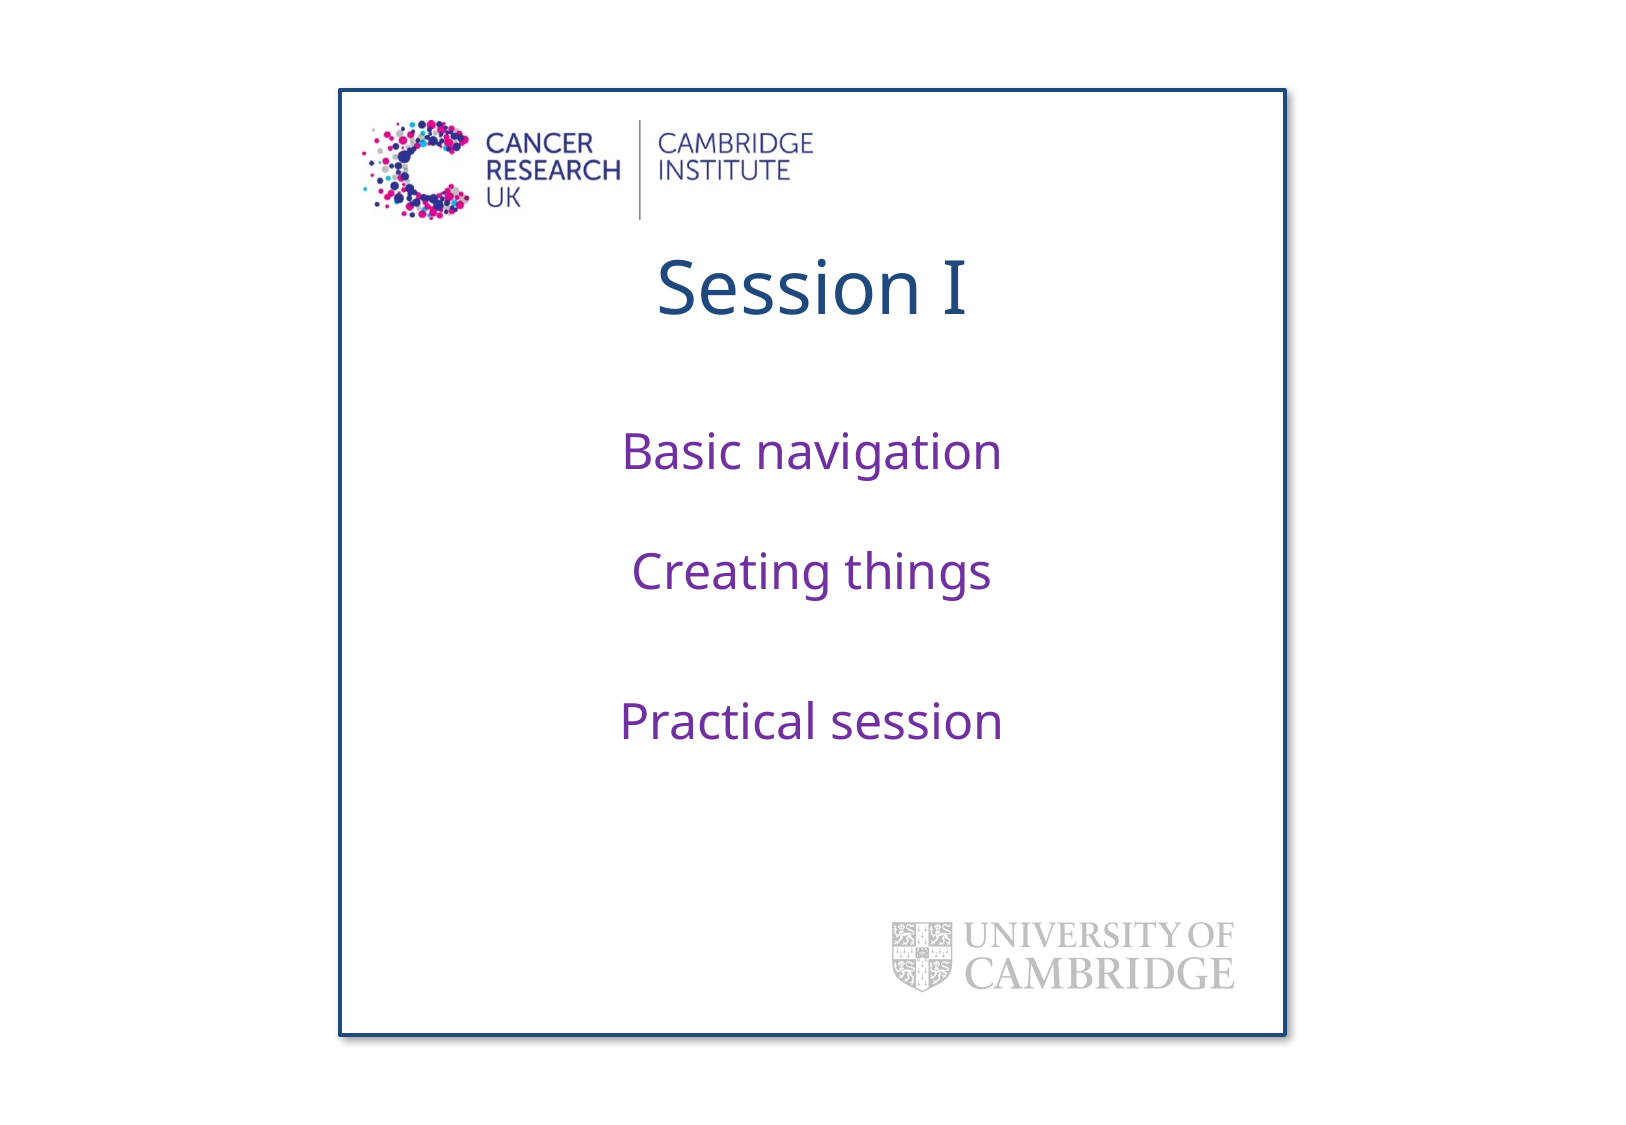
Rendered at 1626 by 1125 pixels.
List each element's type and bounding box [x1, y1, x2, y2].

text_box [339, 89, 1286, 1036]
